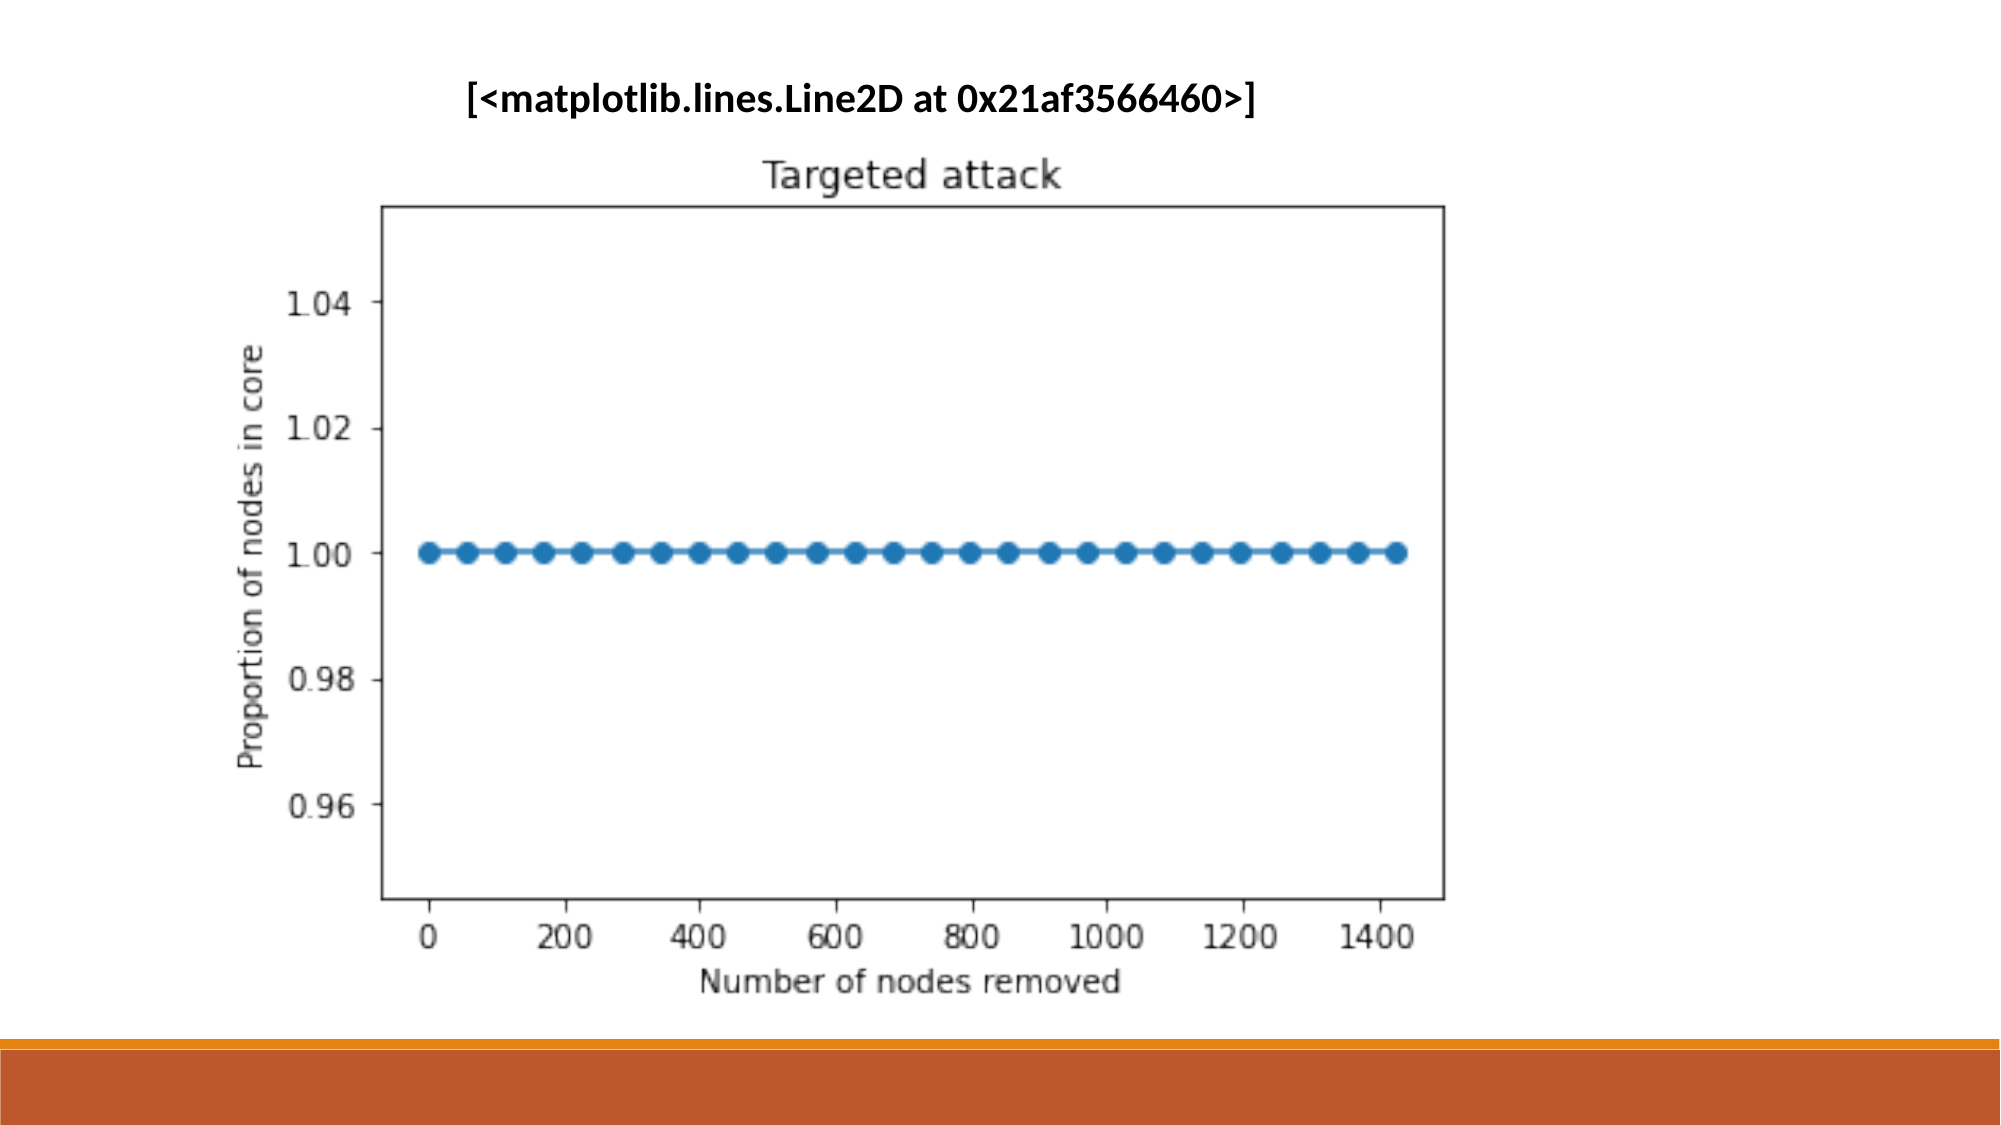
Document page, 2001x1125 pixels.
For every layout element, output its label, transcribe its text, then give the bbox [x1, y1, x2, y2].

text_box [<matplotlib.lines.Line2D at 0x21af3566460>] [451, 63, 1466, 129]
picture [219, 135, 1467, 1021]
